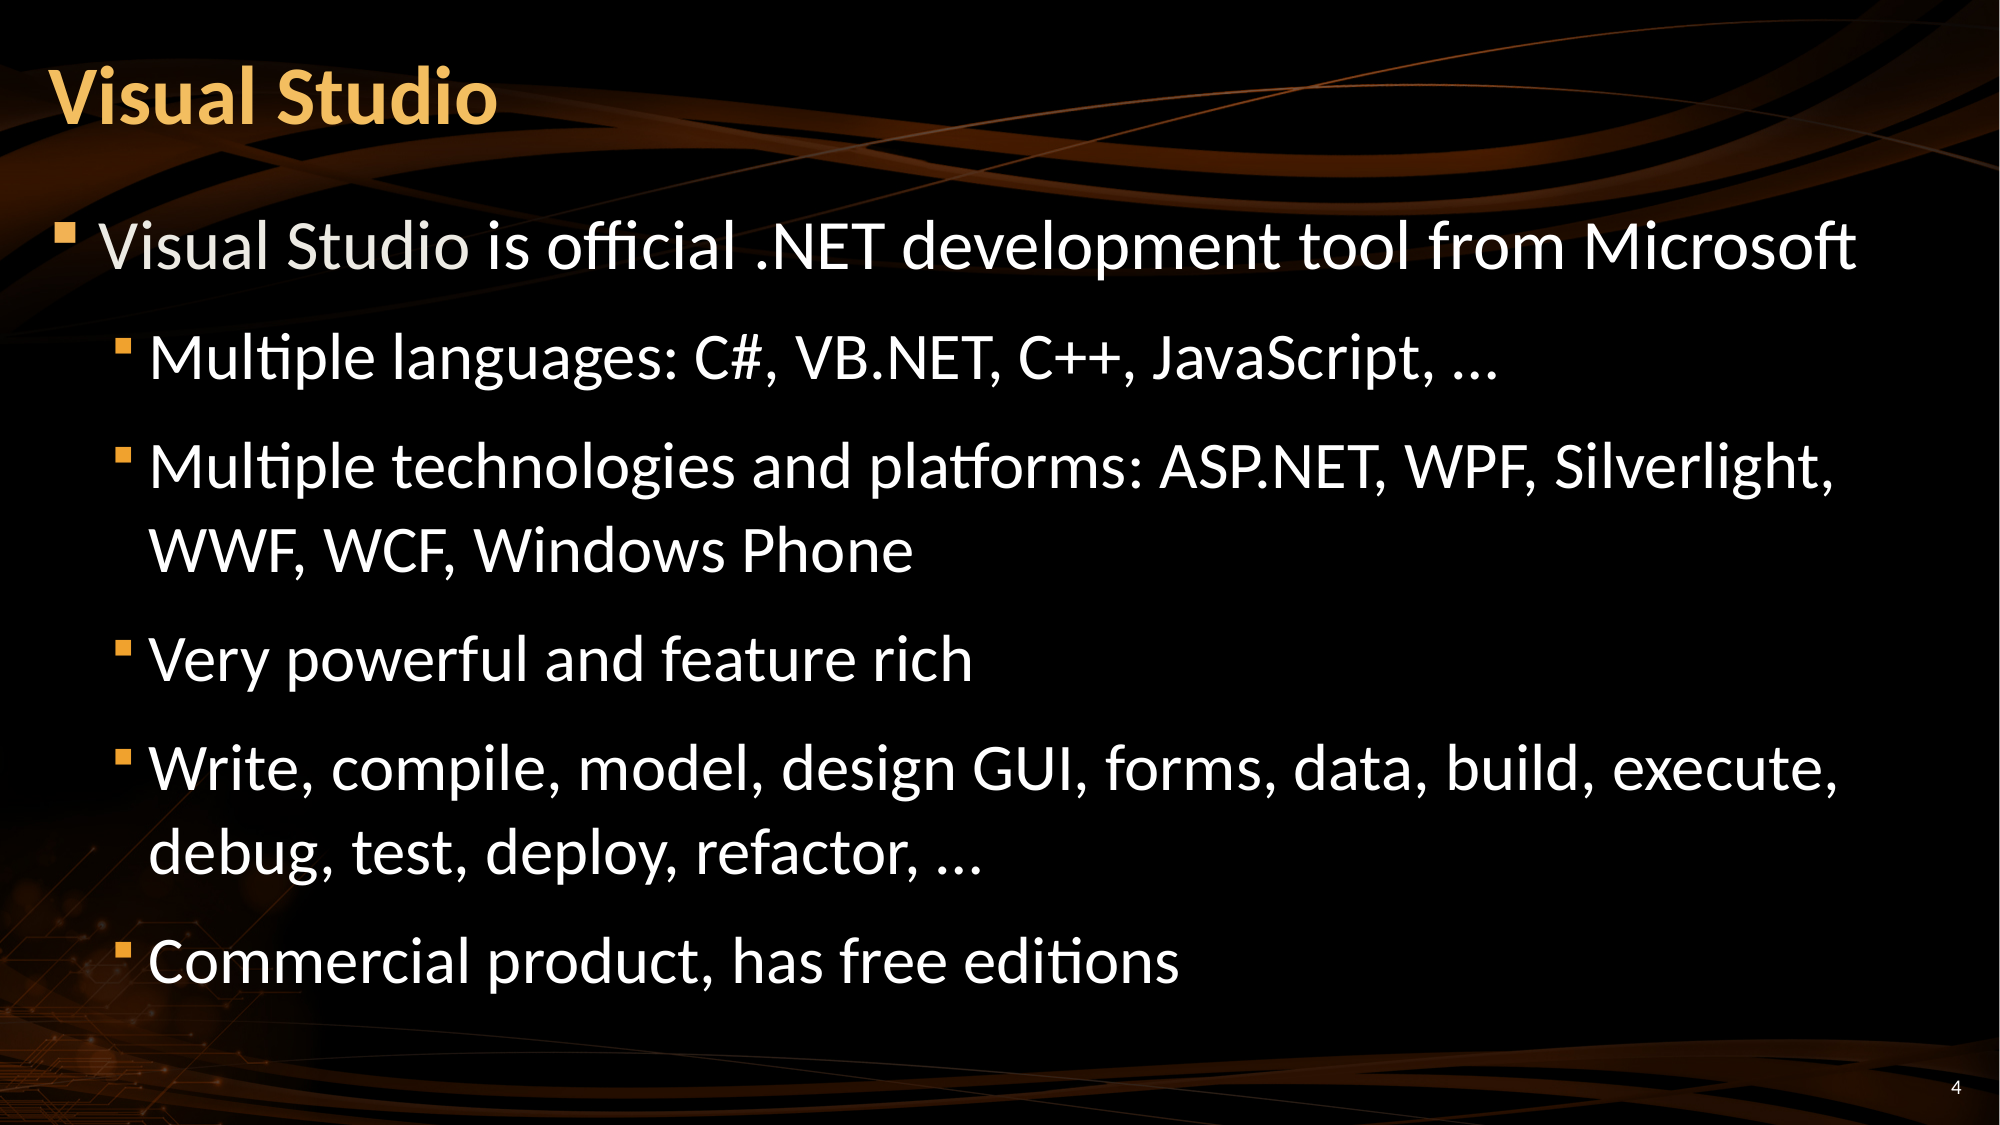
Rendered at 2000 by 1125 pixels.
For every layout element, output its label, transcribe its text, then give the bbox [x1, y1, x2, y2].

picture [0, 0, 2000, 1125]
title Visual Studio [30, 6, 1602, 189]
list Visual Studio is official .NET development tool from Microsoft Multiple languages: C#, VB.NET, C++, JavaScript, … Multiple technologies and platforms: ASP.NET, WPF, Silverlight, WWF, WCF, Windows Phone Very powerful and feature rich Write, compile, model, design GUI, forms, data, build, execute, debug, test, deploy, refactor, … Commercial product, has free editions [31, 188, 1968, 1103]
